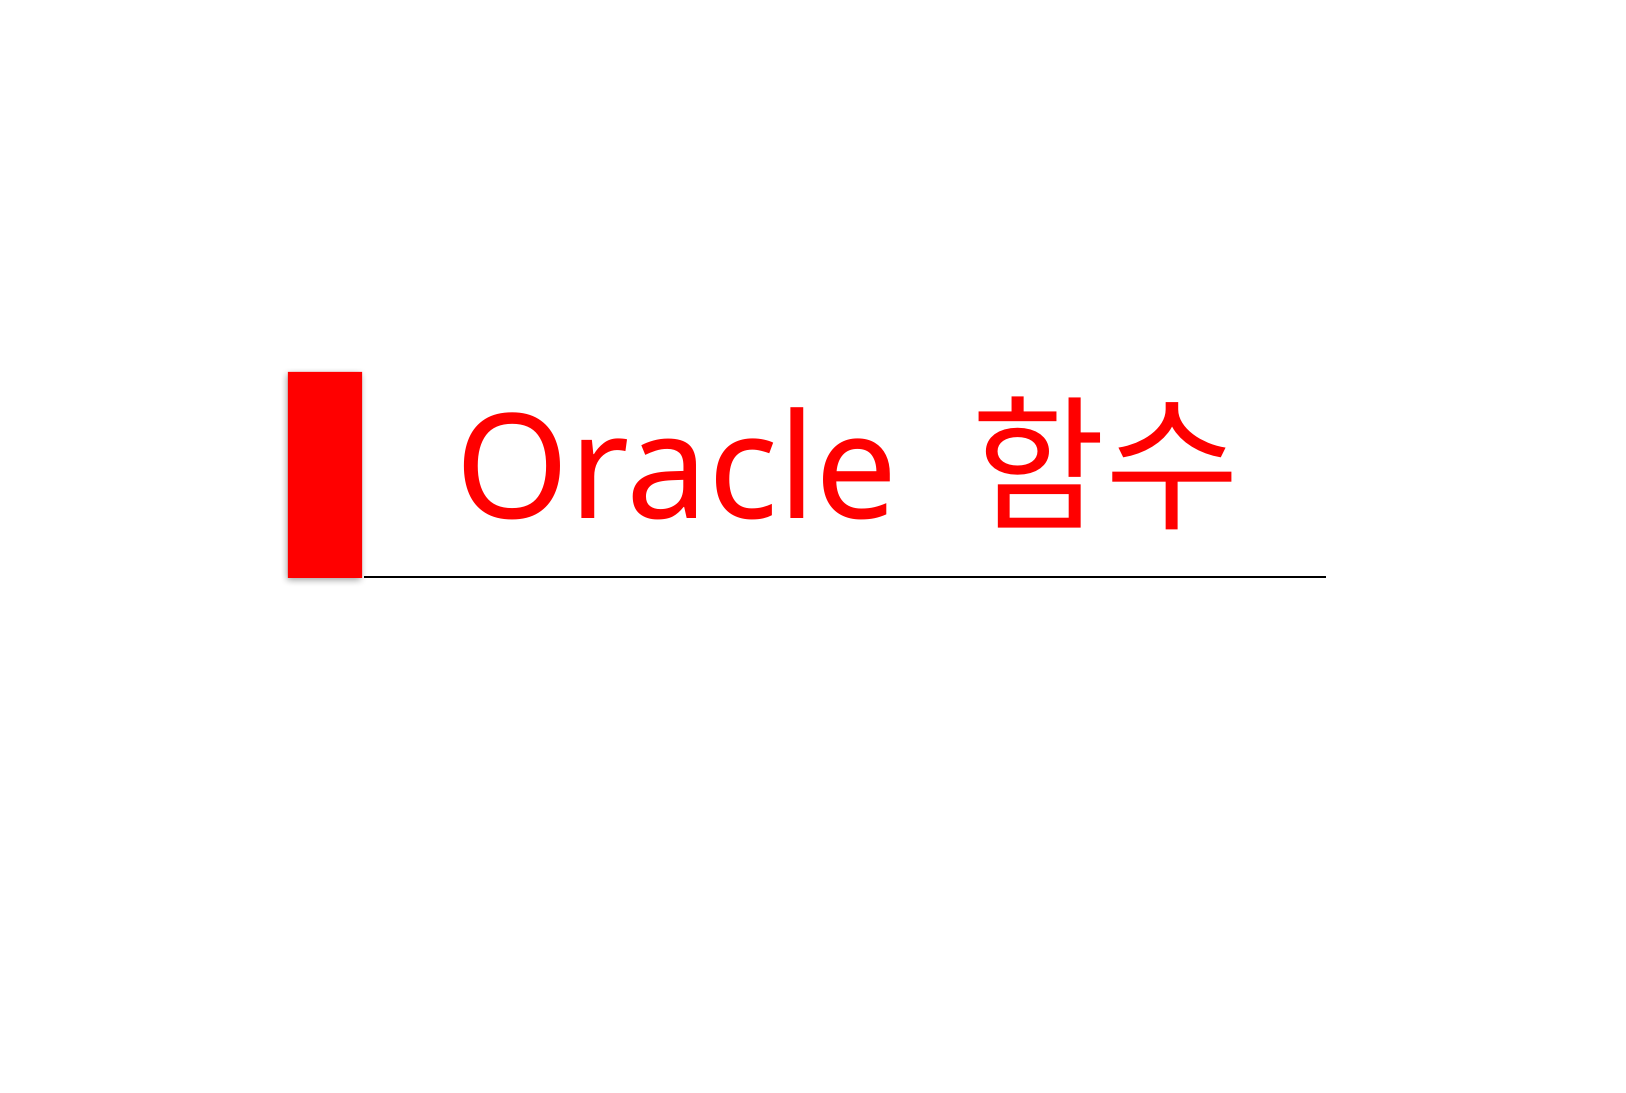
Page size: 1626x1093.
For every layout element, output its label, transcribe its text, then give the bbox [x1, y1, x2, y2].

title Oracle 함수 [402, 376, 1293, 545]
